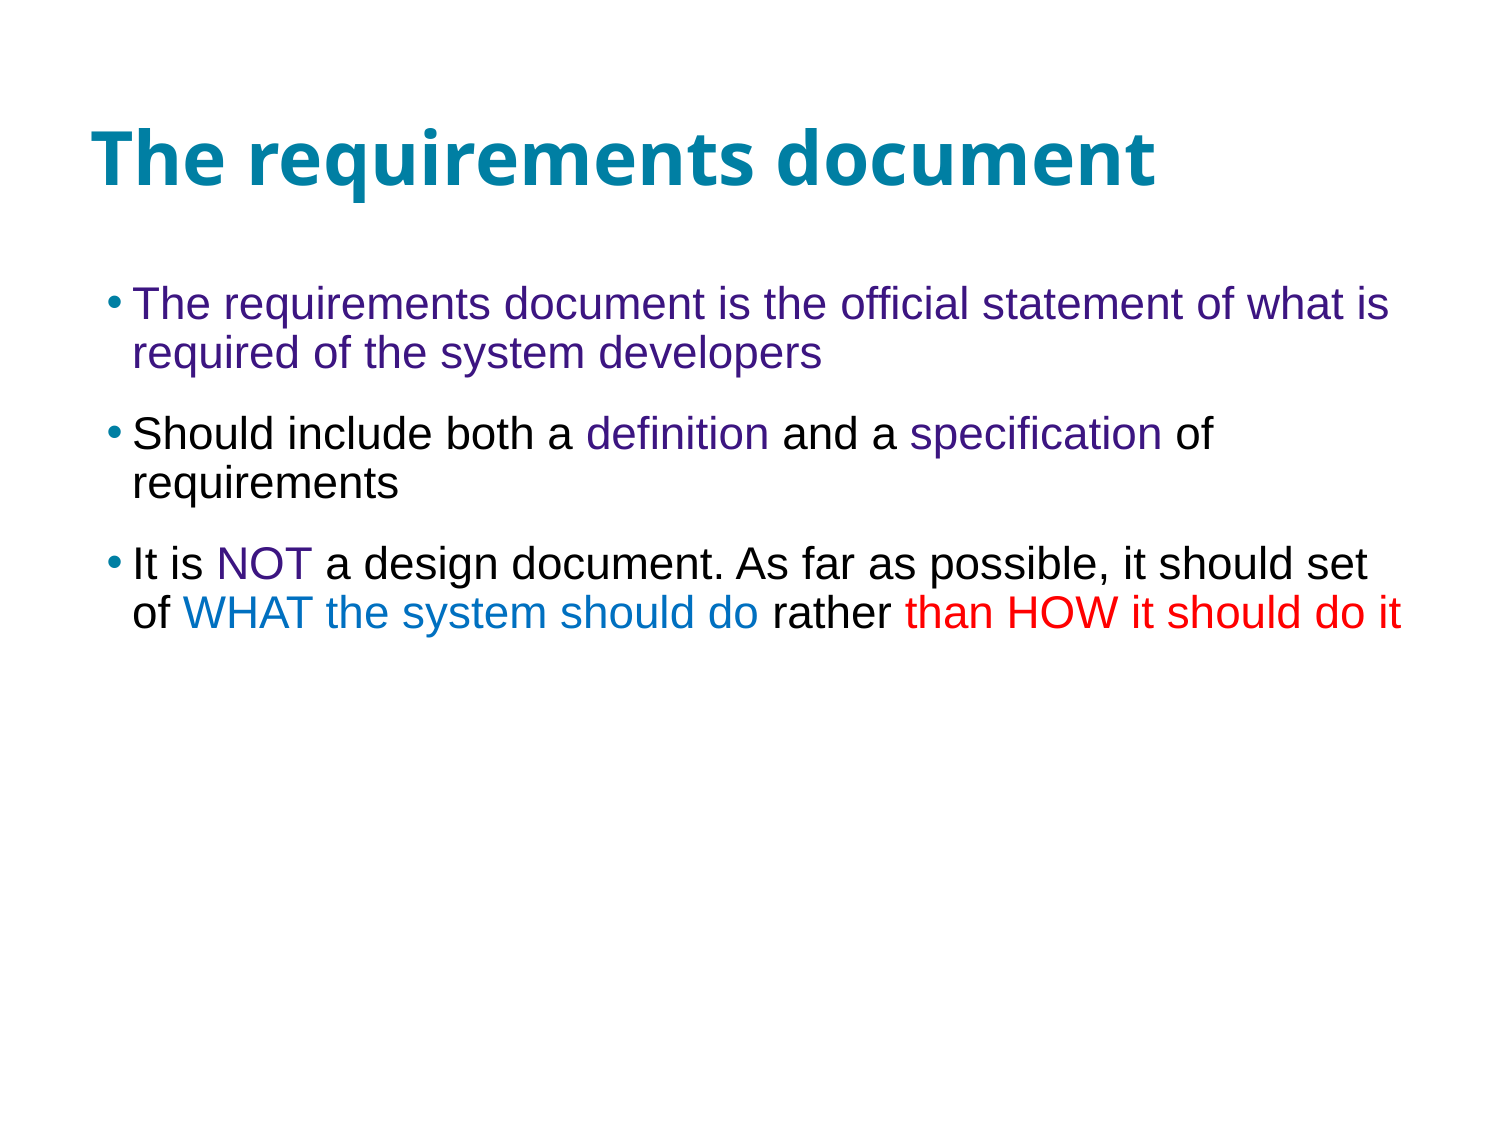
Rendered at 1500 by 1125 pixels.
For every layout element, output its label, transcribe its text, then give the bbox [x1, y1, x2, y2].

title The requirements document [75, 35, 1425, 216]
list The requirements document is the official statement of what is required of the system developers Should include both a definition and a specification of requirements It is NOT a design document. As far as possible, it should set of WHAT the system should do rather than HOW it should do it [75, 264, 1425, 861]
